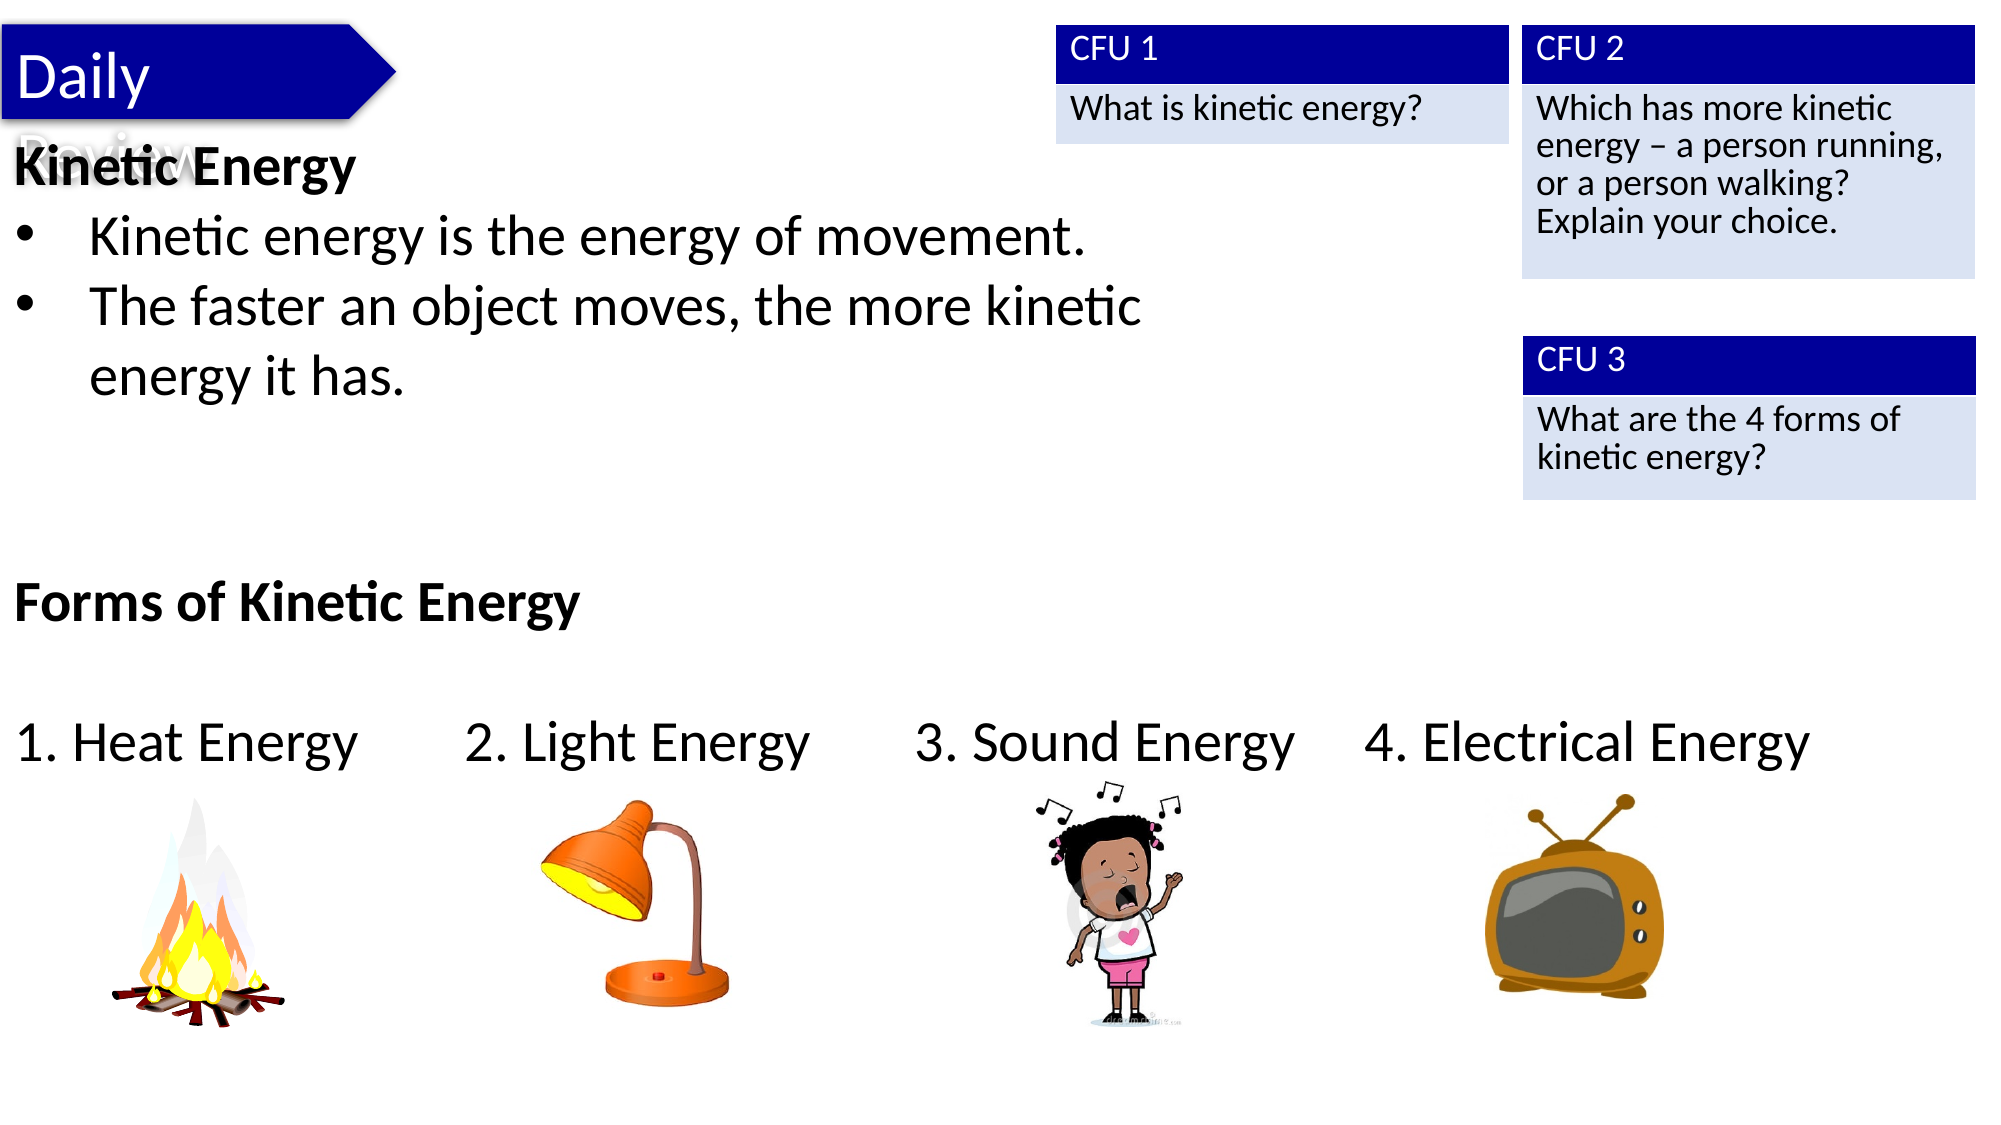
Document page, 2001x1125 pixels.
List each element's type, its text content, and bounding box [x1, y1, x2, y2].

table_cell Which has more kinetic energy – a person running, or a person walking? Explain your choice. [1522, 85, 1975, 279]
text_box Daily Review [1, 24, 397, 119]
table_header CFU 3 [1523, 336, 1976, 395]
text_box Forms of Kinetic Energy 1. Heat Energy 2. Light Energy 3. Sound Energy 4. Electrical Energy [0, 555, 1916, 781]
table_header CFU 2 [1522, 25, 1975, 84]
table_cell What is kinetic energy? [1056, 85, 1509, 144]
picture [1485, 794, 1664, 999]
picture [531, 794, 738, 1013]
picture [112, 794, 289, 1028]
picture [1036, 781, 1183, 1027]
text_box Kinetic Energy Kinetic energy is the energy of movement. The faster an object moves, the more kinetic energy it has. [0, 120, 1296, 415]
table_cell What are the 4 forms of kinetic energy? [1523, 397, 1976, 500]
table_header CFU 1 [1056, 25, 1509, 84]
